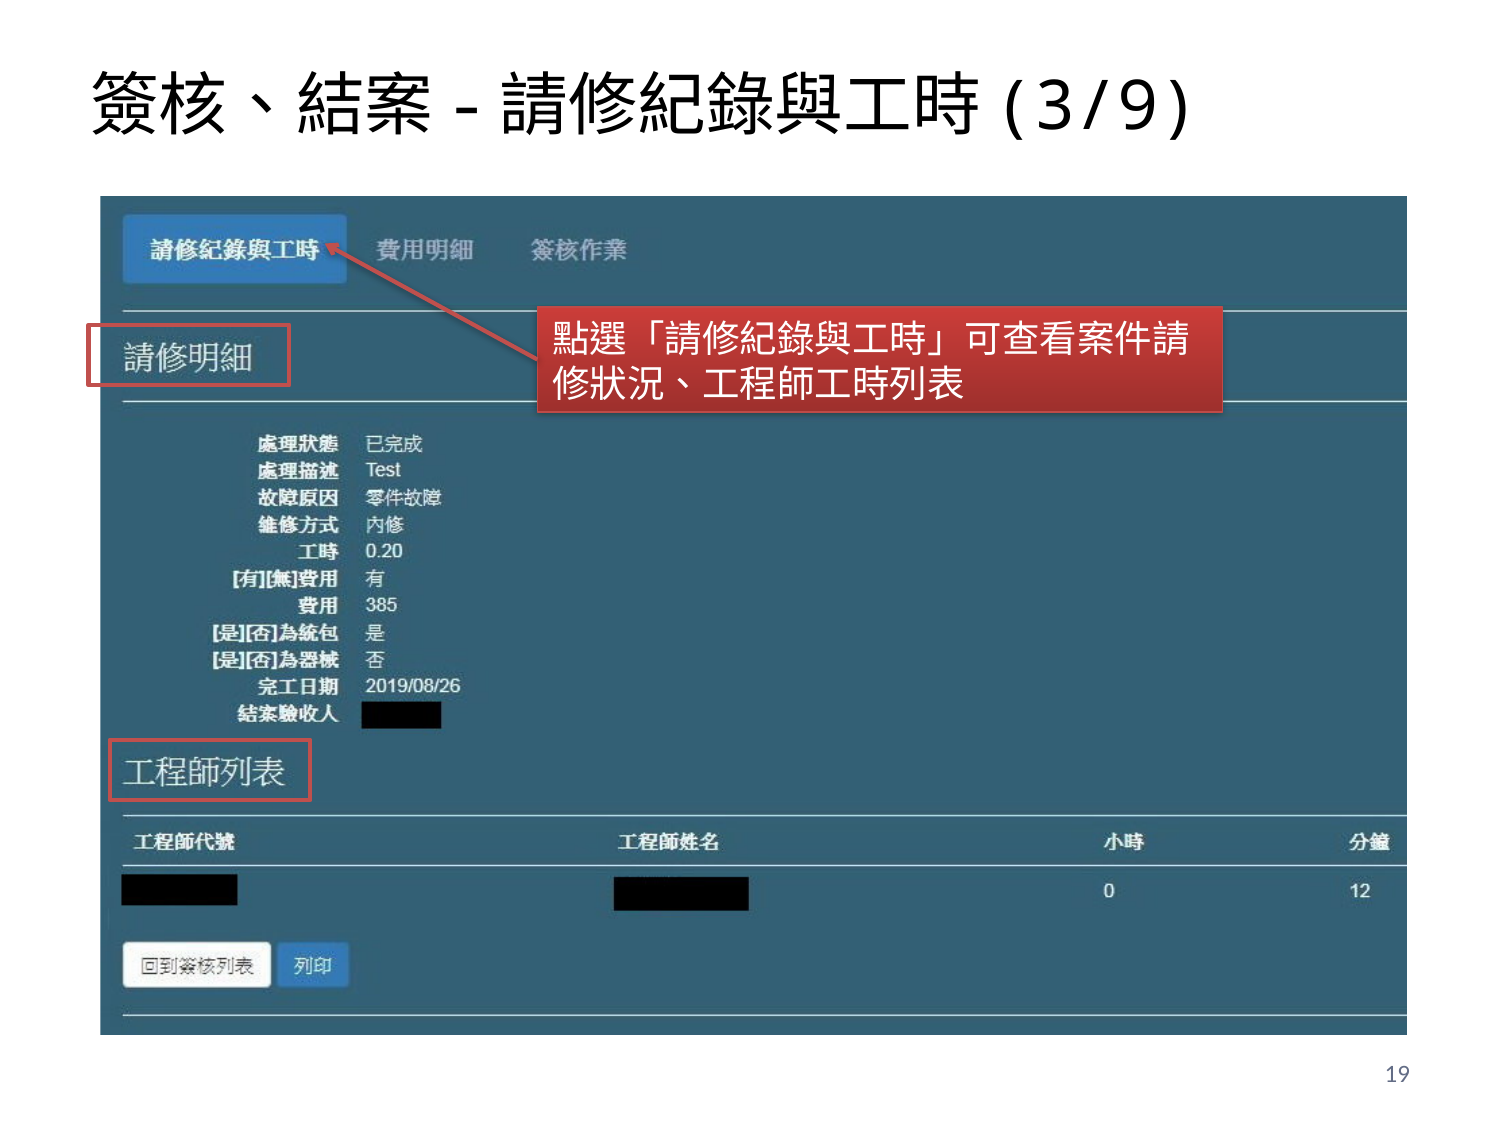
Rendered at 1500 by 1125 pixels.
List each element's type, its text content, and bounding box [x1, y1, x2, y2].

slide_number 19 [1074, 1042, 1425, 1103]
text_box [324, 243, 538, 361]
picture [100, 195, 1408, 1036]
text_box [86, 323, 94, 387]
title 簽核、結案-請修紀錄與工時(3/9) [75, 30, 1459, 173]
